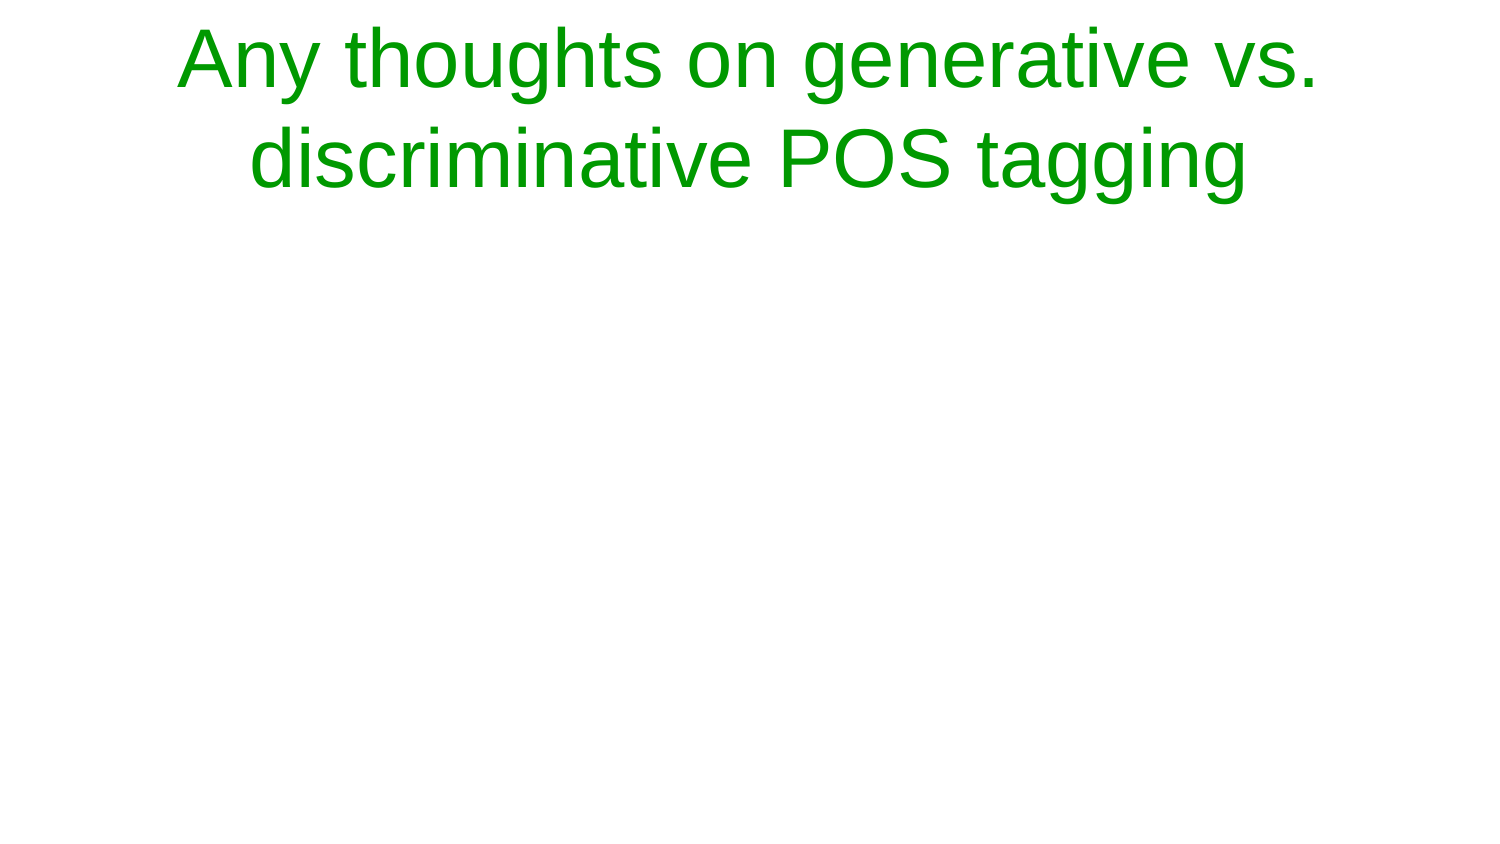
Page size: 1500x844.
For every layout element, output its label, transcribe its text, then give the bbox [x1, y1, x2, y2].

title Any thoughts on generative vs. discriminative POS tagging [75, 33, 1425, 175]
